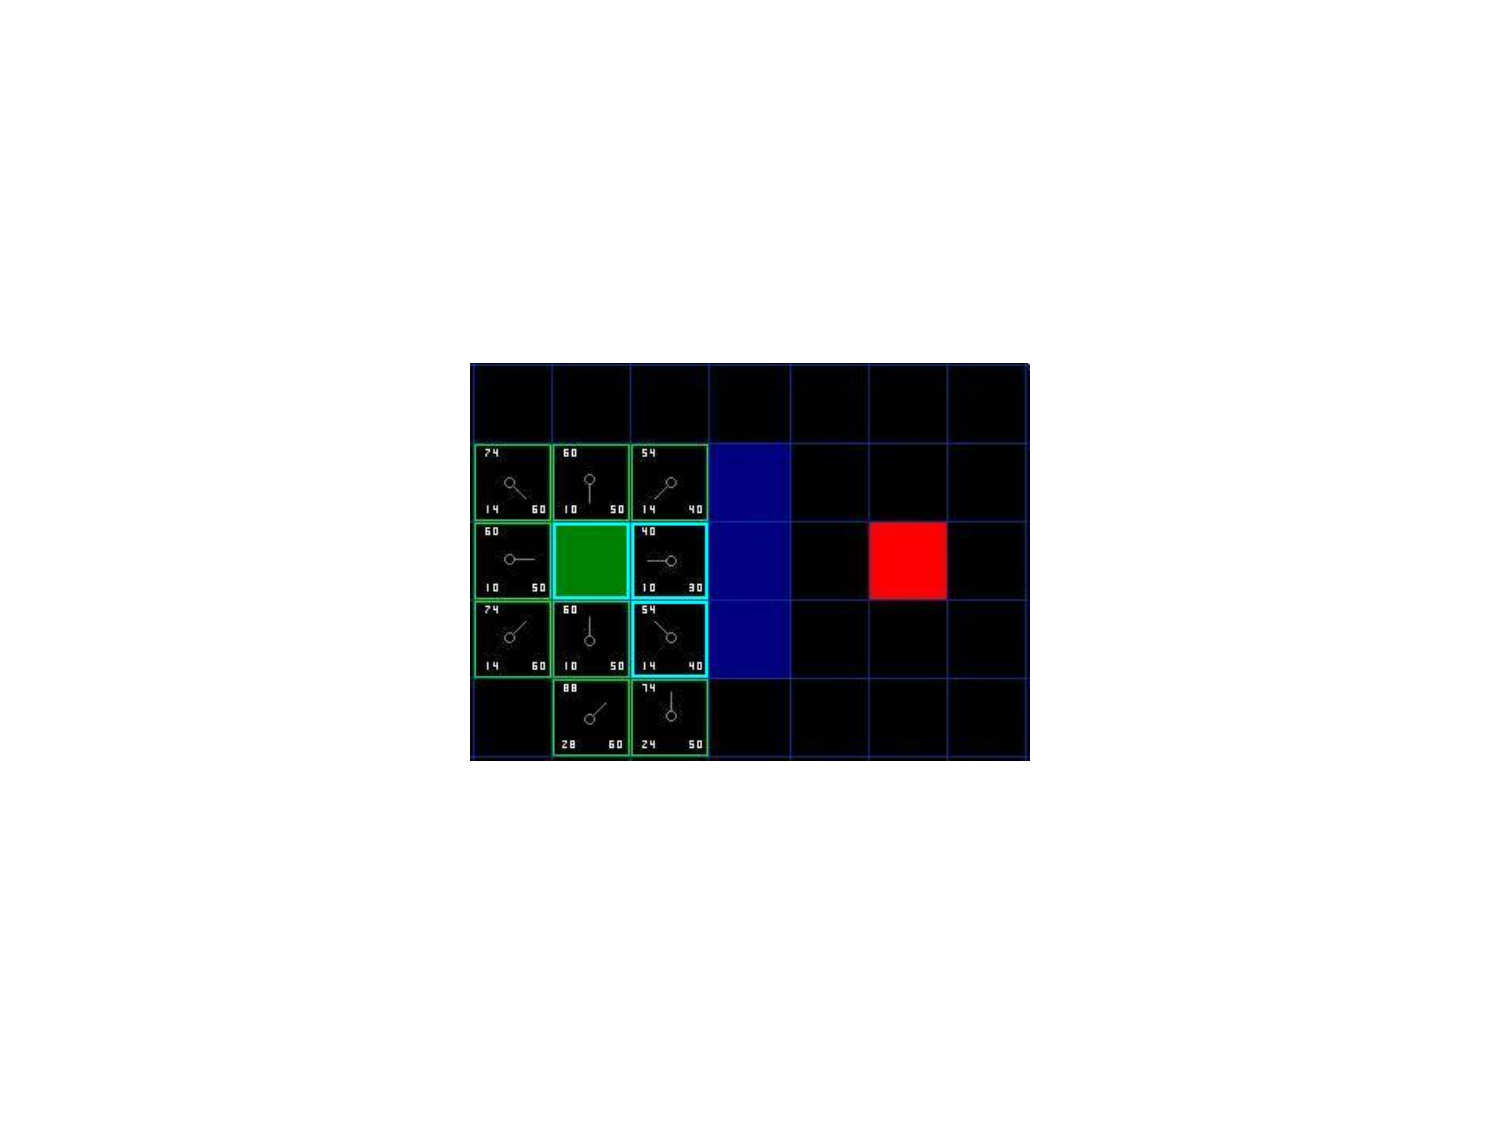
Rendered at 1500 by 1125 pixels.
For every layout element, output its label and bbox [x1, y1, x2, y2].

picture [470, 363, 1030, 762]
